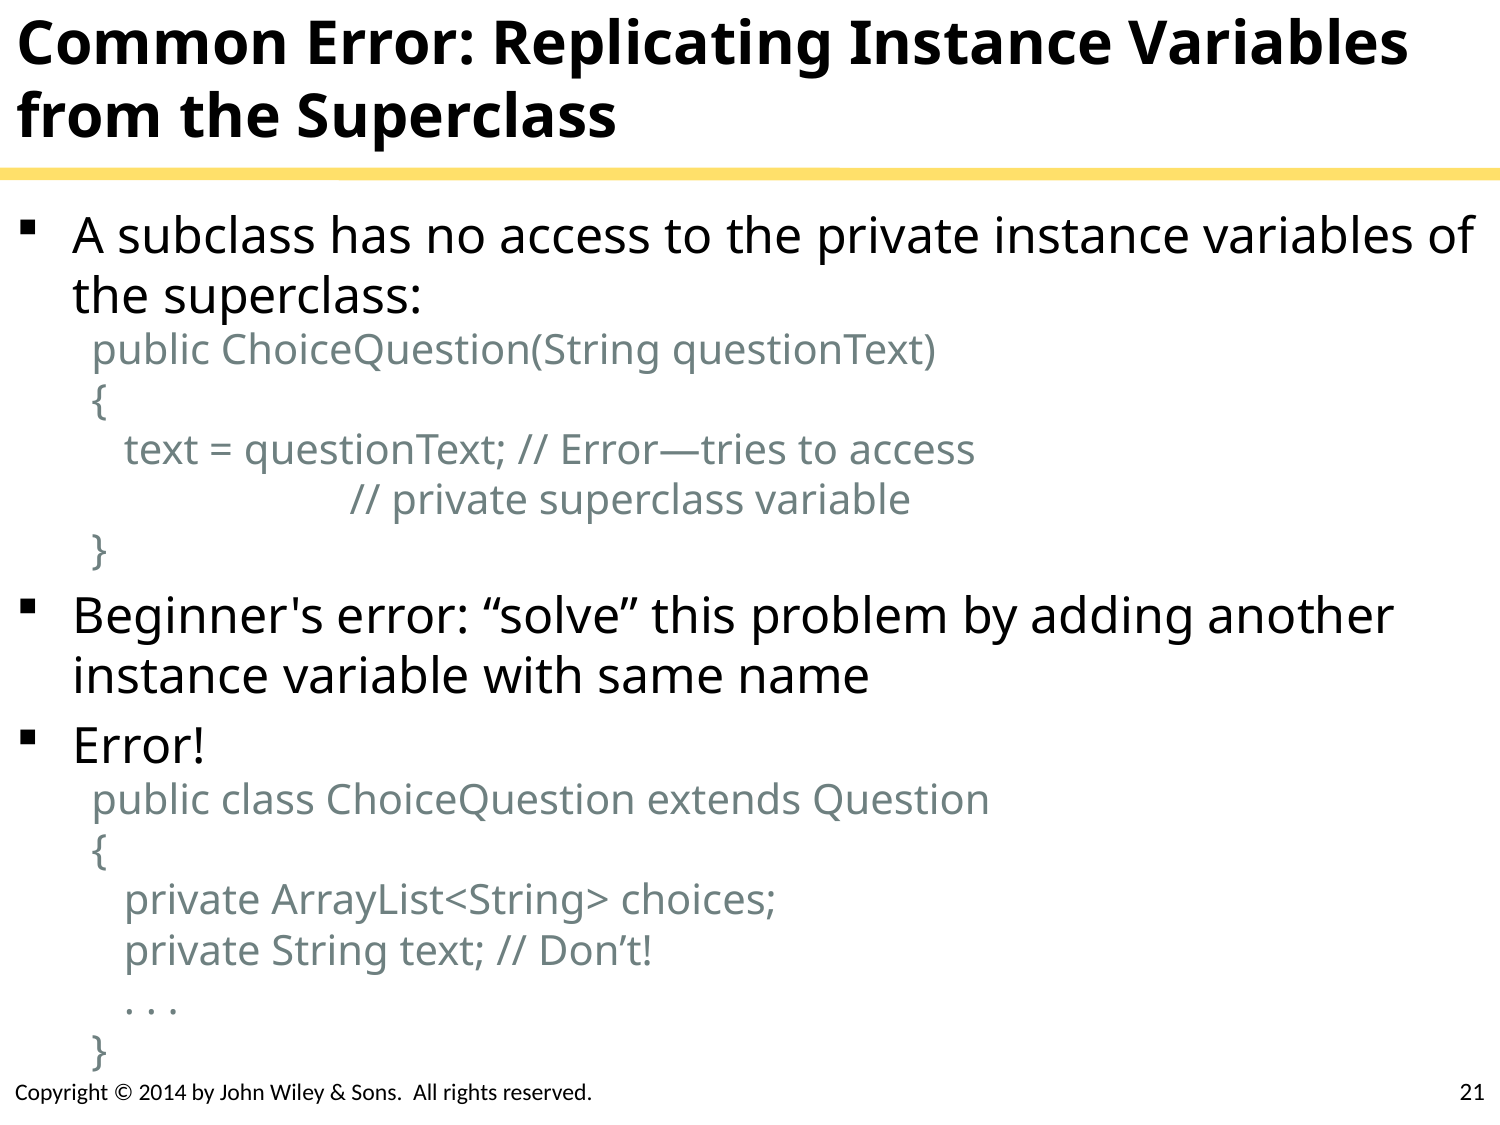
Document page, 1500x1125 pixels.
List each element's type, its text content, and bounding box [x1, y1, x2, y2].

list A subclass has no access to the private instance variables of the superclass: public ChoiceQuestion(String questionText) { text = questionText; // Error—tries to access // private superclass variable } Beginner's error: “solve” this problem by adding another instance variable with same name Error! public class ChoiceQuestion extends Question { private ArrayList<String> choices; private String text; // Don’t! . . . } [1, 195, 1500, 1125]
title Common Error: Replicating Instance Variables from the Superclass [1, 0, 1500, 158]
